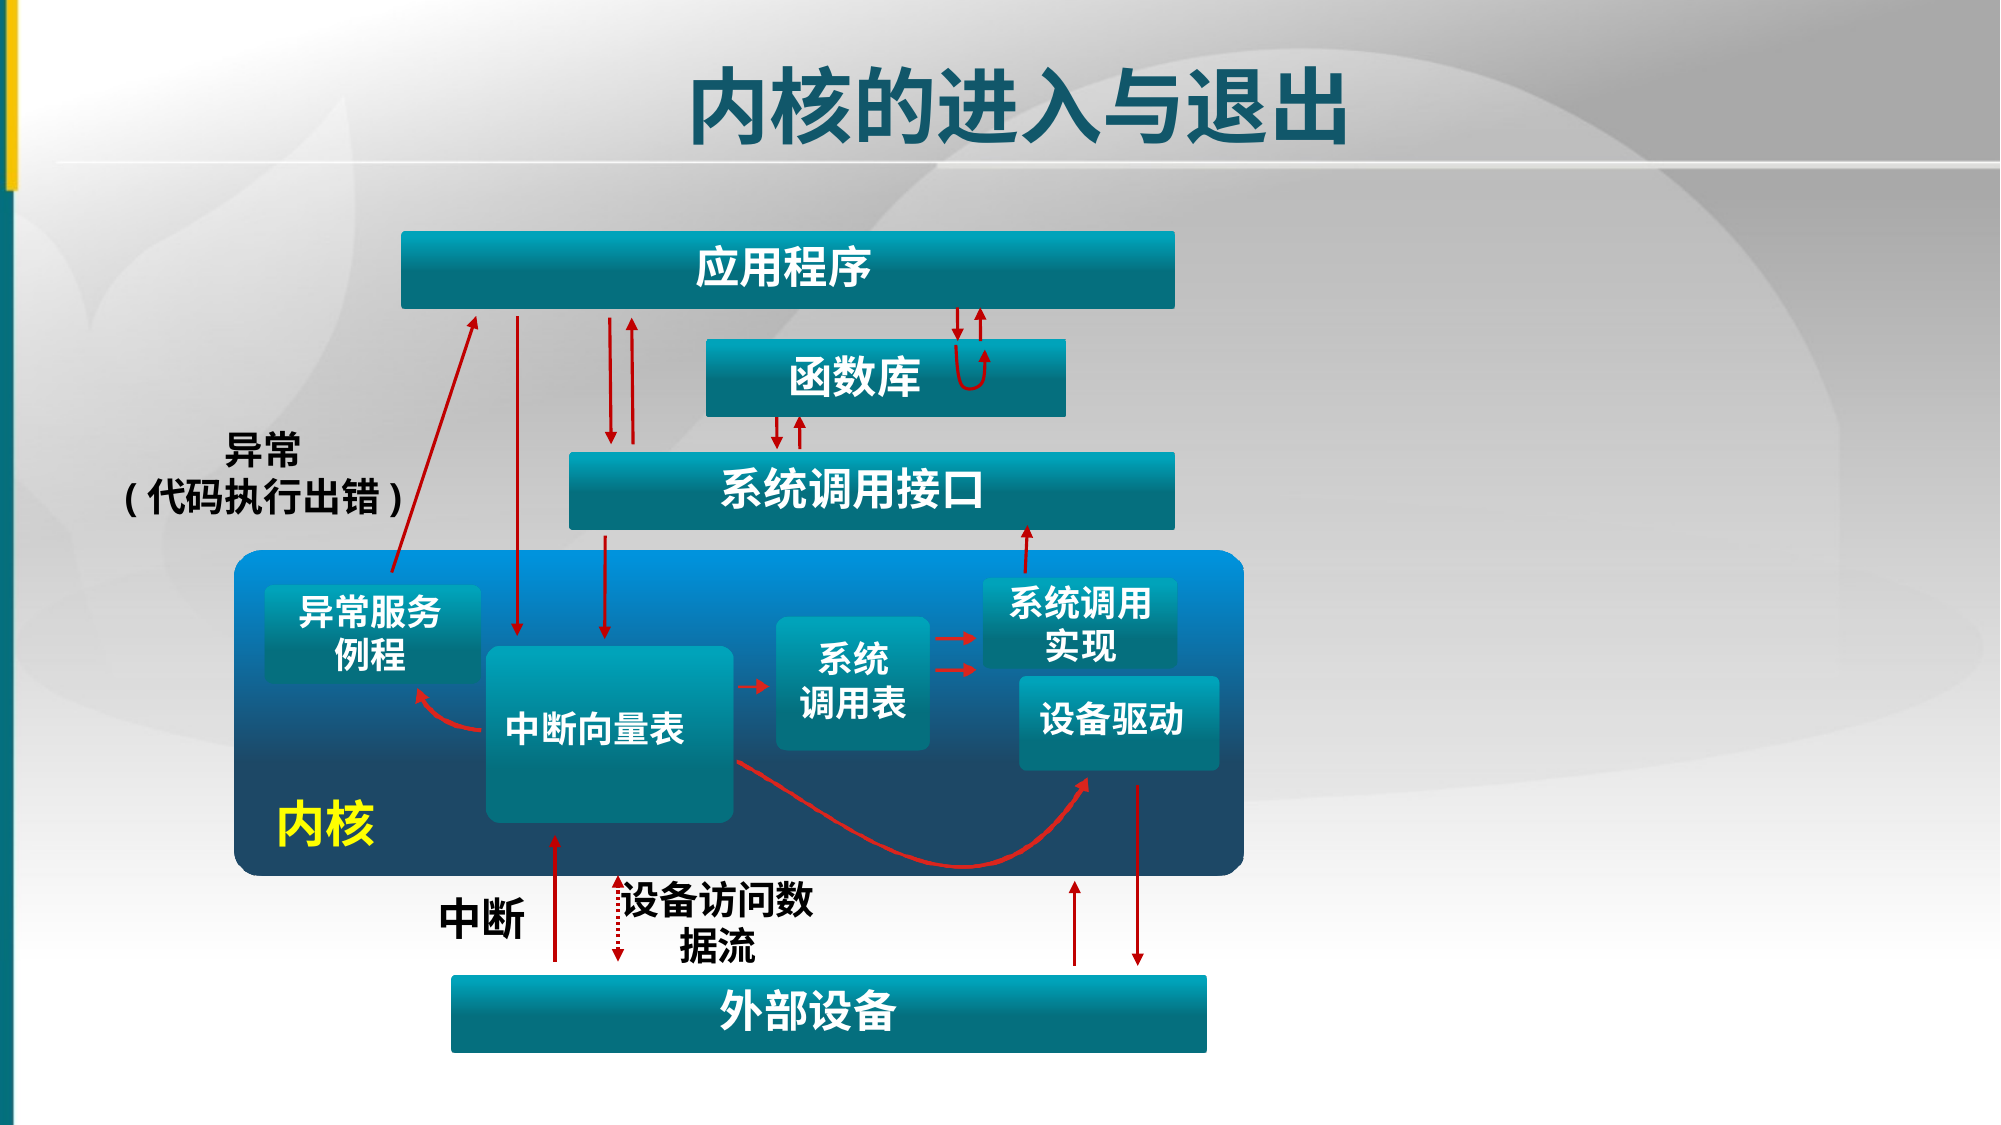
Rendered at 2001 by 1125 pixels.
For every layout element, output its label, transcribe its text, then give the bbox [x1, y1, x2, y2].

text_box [422, 784, 1207, 1053]
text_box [401, 231, 1175, 309]
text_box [391, 316, 477, 573]
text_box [706, 307, 1066, 417]
picture [0, 0, 2000, 1125]
text_box 异常 (代码执行出错) [70, 418, 391, 527]
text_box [569, 317, 1175, 639]
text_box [234, 550, 1244, 876]
text_box 内核的进入与退出 [671, 46, 1563, 162]
